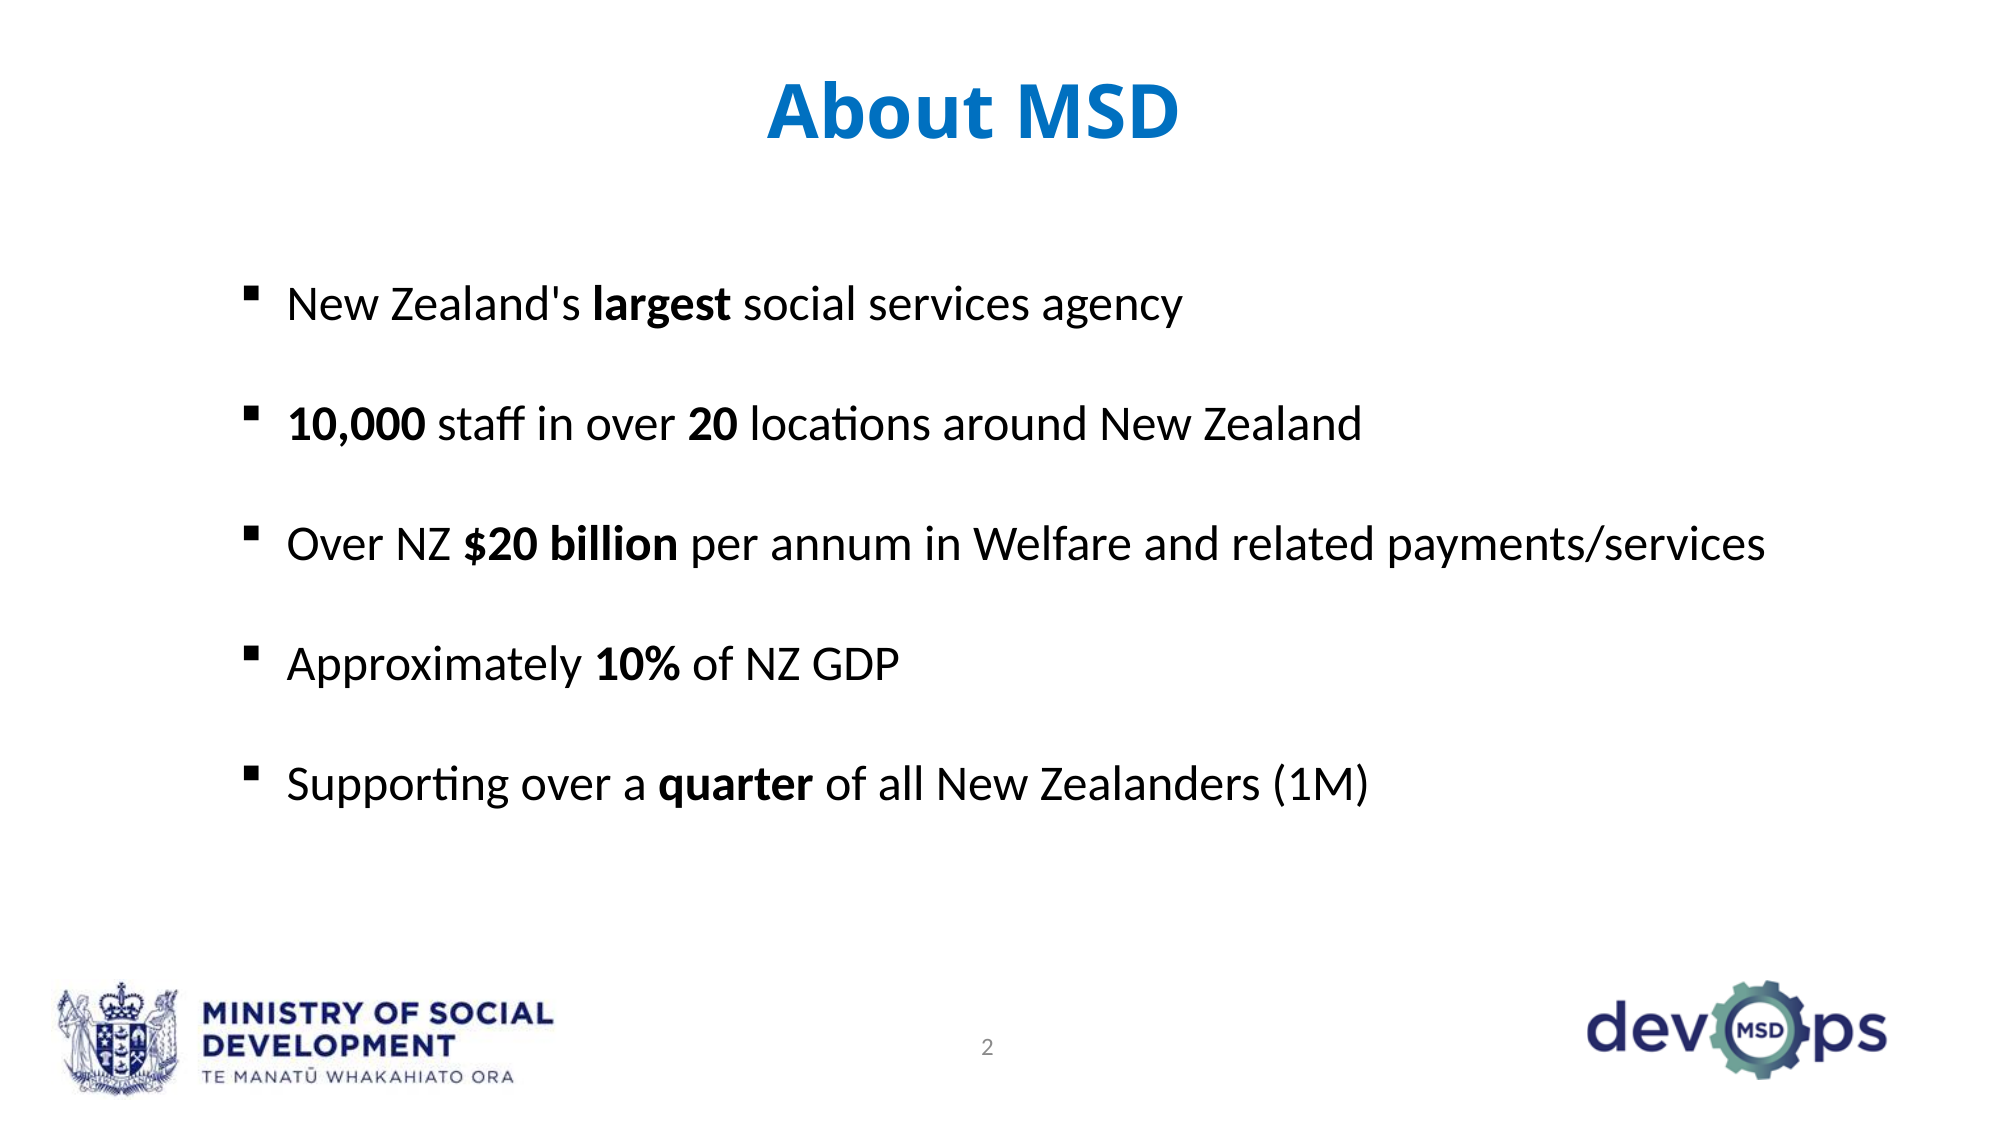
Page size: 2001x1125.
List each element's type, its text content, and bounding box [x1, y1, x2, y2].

title About MSD [62, 64, 1888, 163]
text_box New Zealand's largest social services agency 10,000 staff in over 20 locations around New Zealand Over NZ $20 billion per annum in Welfare and related payments/services Approximately 10% of NZ GDP Supporting over a quarter of all New Zealanders (1M) [149, 262, 1788, 878]
slide_number 2 [762, 1015, 1213, 1075]
picture [51, 979, 558, 1100]
picture [1587, 979, 1888, 1080]
